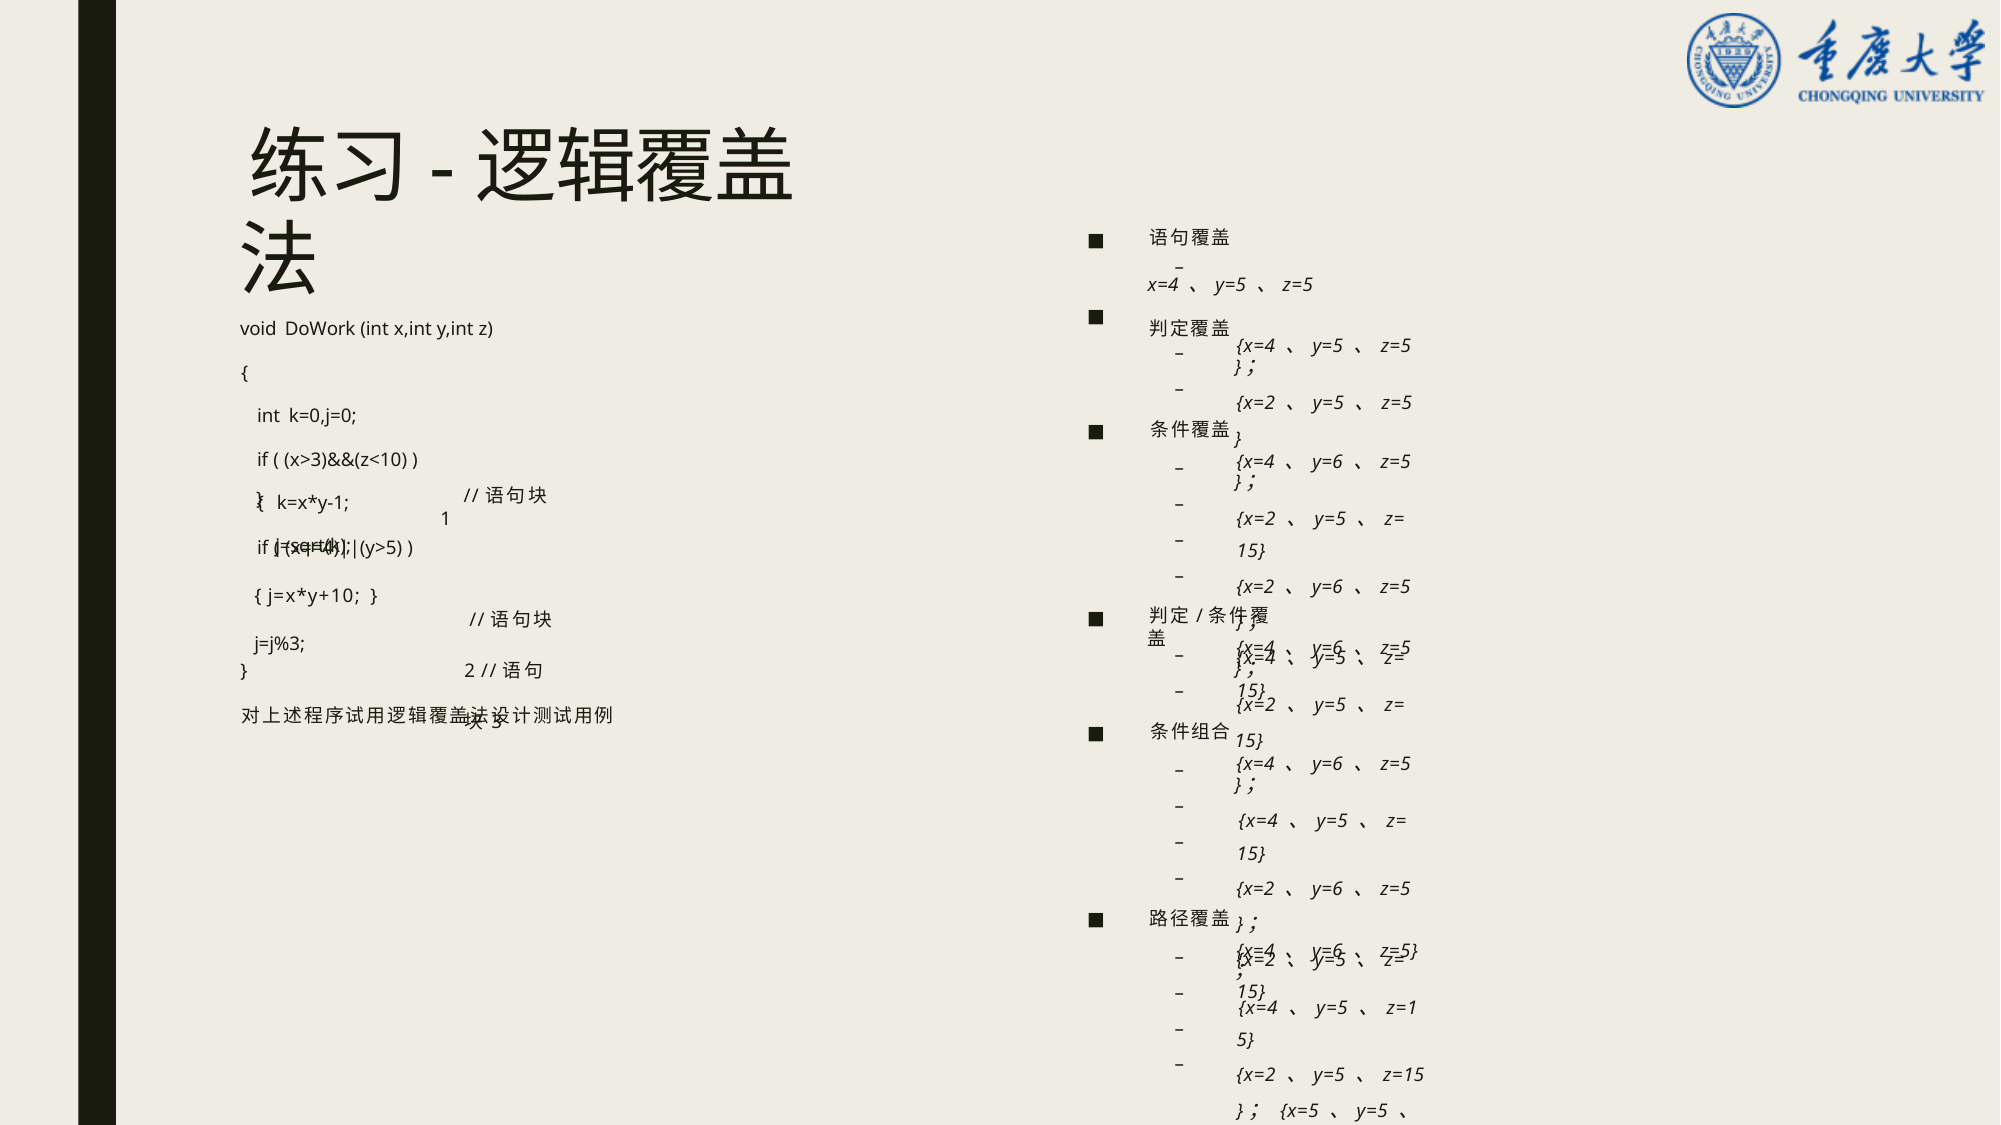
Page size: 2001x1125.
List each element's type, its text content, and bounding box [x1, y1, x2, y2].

text_box 练习-逻辑覆盖法 void DoWork (int x,int y,int z) { int k=0,j=0; if ( (x>3)&&(z<10) ) { k=x*y-1; j=sqrt(k); [238, 118, 846, 465]
text_box – – – – [1172, 948, 1187, 1076]
text_box {x=4 、y=6 、z=5}； {x=4 、y=5 、z=15} {x=2 、y=6 、z=5}； {x=2 、y=5 、z=15} [1234, 751, 1414, 885]
table_header //语句块1 //语句块2 //语句块3 [440, 729, 564, 734]
text_box {x=4 、y=6 、z=5}； {x=2 、y=5 、z=15} [1234, 635, 1414, 697]
table_header } if ( (x==4)||(y>5) ) { j=x*y+10; } j=j%3; [254, 485, 440, 659]
text_box [78, 0, 116, 1125]
text_box 路径覆盖 [1147, 903, 1234, 931]
picture [1686, 13, 1985, 108]
text_box } 对上述程序试用逻辑覆盖法设计测试用例 [238, 659, 616, 729]
text_box 语句覆盖 – x=4 、y=5 、z=5 判定覆盖 [1147, 222, 1379, 324]
text_box – – [1172, 646, 1187, 703]
text_box – – – – [1172, 761, 1187, 890]
text_box 条件覆盖 [1148, 414, 1234, 442]
text_box {x=4 、y=5 、z=5}； {x=2 、y=5 、z=5} [1234, 333, 1414, 395]
text_box {x=4 、y=6 、z=5}； {x=4 、y=5 、z=15} {x=2 、y=5 、z=15}； {x=5 、y=5 、z=5} [1234, 938, 1427, 1071]
text_box 判定/条件覆盖 [1147, 601, 1285, 629]
text_box ■ ■ ■ ■ ■ ■ [1084, 224, 1101, 933]
table_header //语句块1 //语句块2 //语句块3 [440, 485, 564, 659]
text_box 条件组合 [1148, 716, 1234, 744]
text_box {x=4 、y=6 、z=5}； {x=2 、y=5 、z=15} {x=2 、y=6 、z=5}； {x=4 、y=5 、z=15} [1234, 449, 1414, 582]
table_header } if ( (x==4)||(y>5) ) { j=x*y+10; } j=j%3; [254, 729, 440, 734]
text_box – – – – [1172, 459, 1187, 587]
text_box [0, 0, 78, 1125]
text_box – – [1172, 344, 1187, 401]
text_box [116, 0, 2000, 1125]
